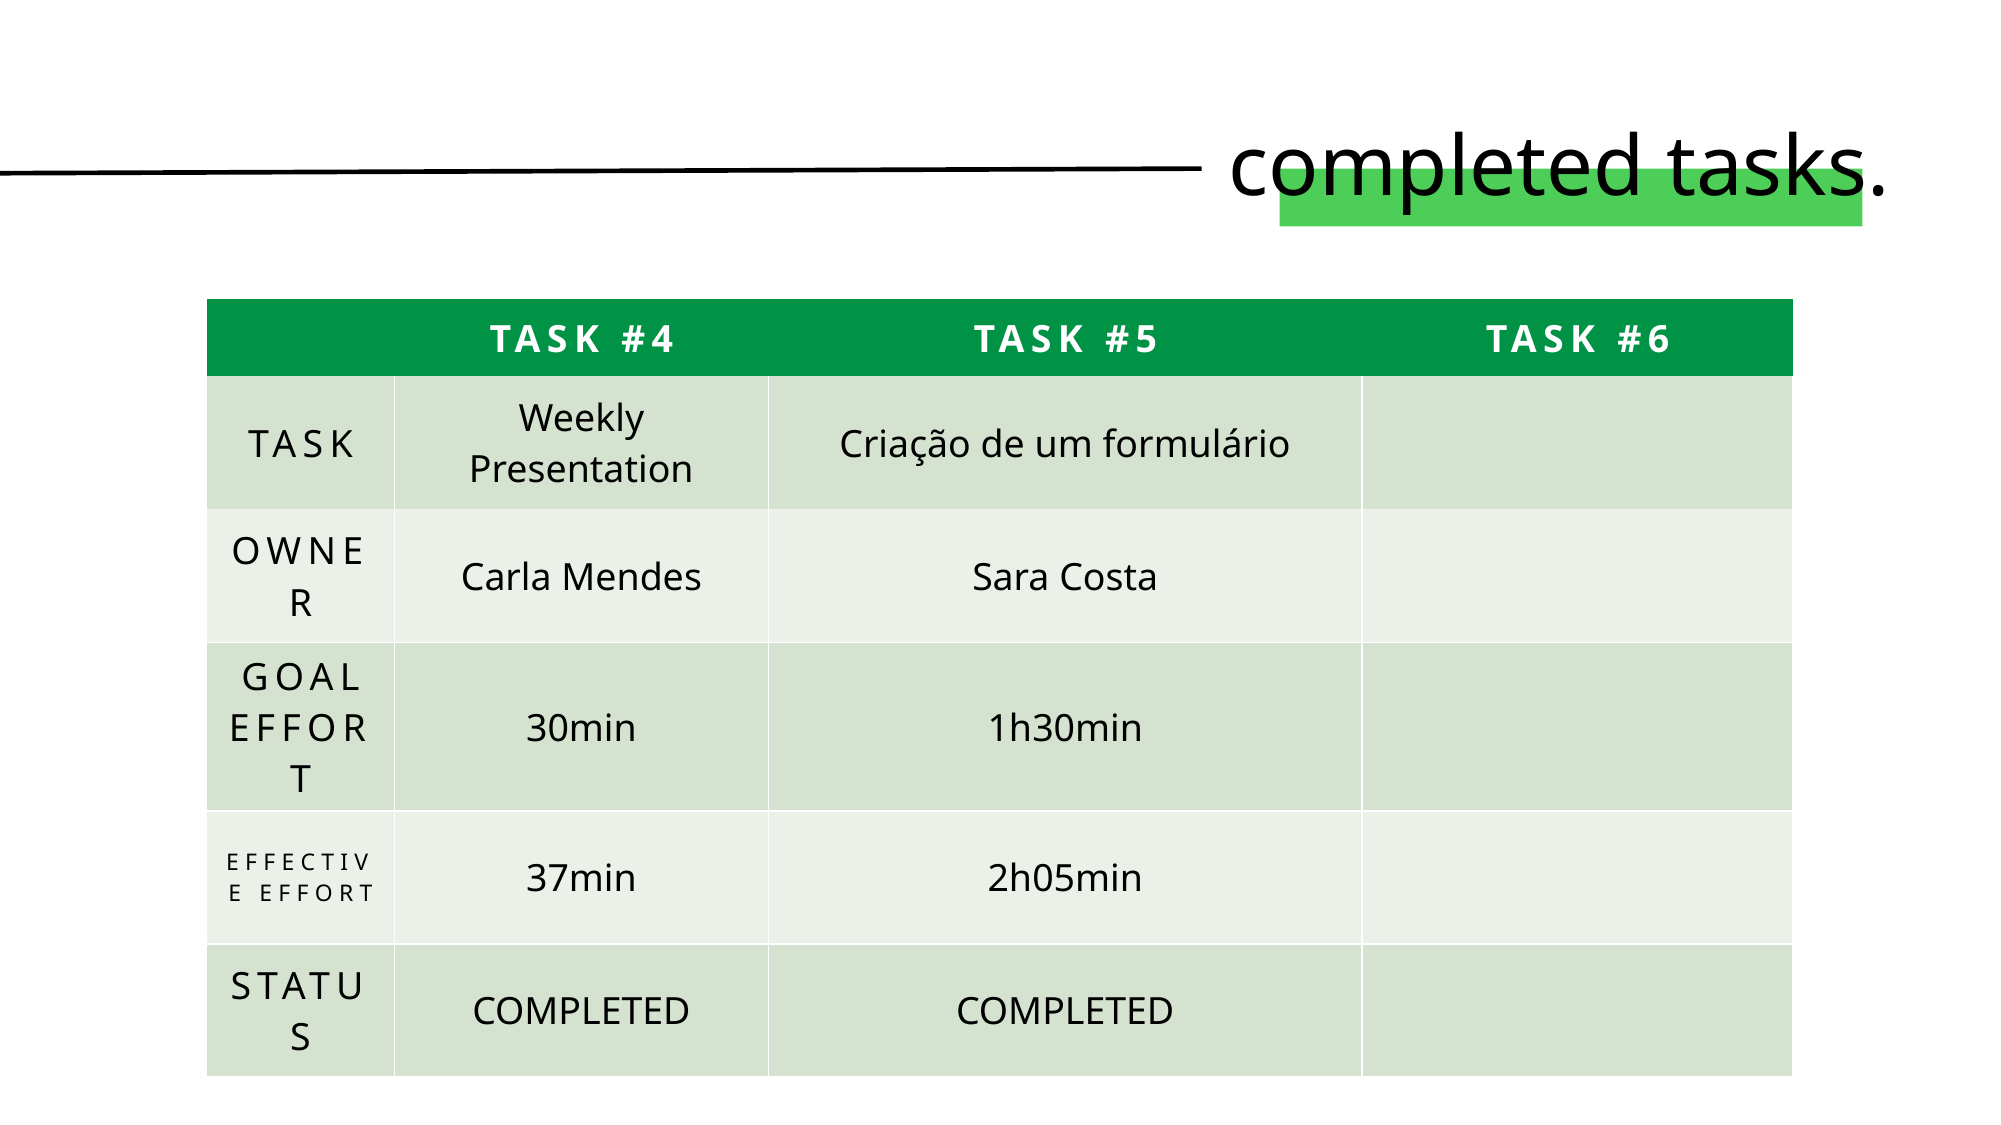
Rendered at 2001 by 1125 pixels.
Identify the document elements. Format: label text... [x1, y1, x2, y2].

table_cell Sara Costa [769, 509, 1361, 642]
table_cell [1363, 643, 1792, 810]
table_cell COMPLETED [395, 945, 768, 1076]
table_cell 1h30min [769, 643, 1361, 810]
table_cell COMPLETED [769, 945, 1361, 1076]
table_cell 37min [395, 812, 768, 943]
table_header TASK #6 [1362, 299, 1793, 376]
table_cell Weekly Presentation [395, 376, 768, 509]
table_cell EFFECTIVE EFFORT [207, 812, 394, 943]
table_cell [1363, 376, 1792, 509]
table_header TASK #4 [394, 299, 769, 376]
table_cell OWNER [207, 509, 394, 642]
table_cell TASK [207, 376, 394, 509]
table_cell 2h05min [769, 812, 1361, 943]
table_cell 30min [395, 643, 768, 810]
table_cell Criação de um formulário [769, 376, 1361, 509]
title completed tasks. [1214, 59, 1911, 278]
table_cell GOAL EFFORT [207, 643, 394, 810]
table_cell [1363, 509, 1792, 642]
table_cell STATUS [207, 945, 394, 1076]
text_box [0, 168, 1202, 174]
table_cell [1363, 945, 1792, 1076]
table_cell [1363, 812, 1792, 943]
table_header TASK #5 [769, 299, 1362, 376]
table_header [207, 299, 394, 376]
table_cell Carla Mendes [395, 509, 768, 642]
